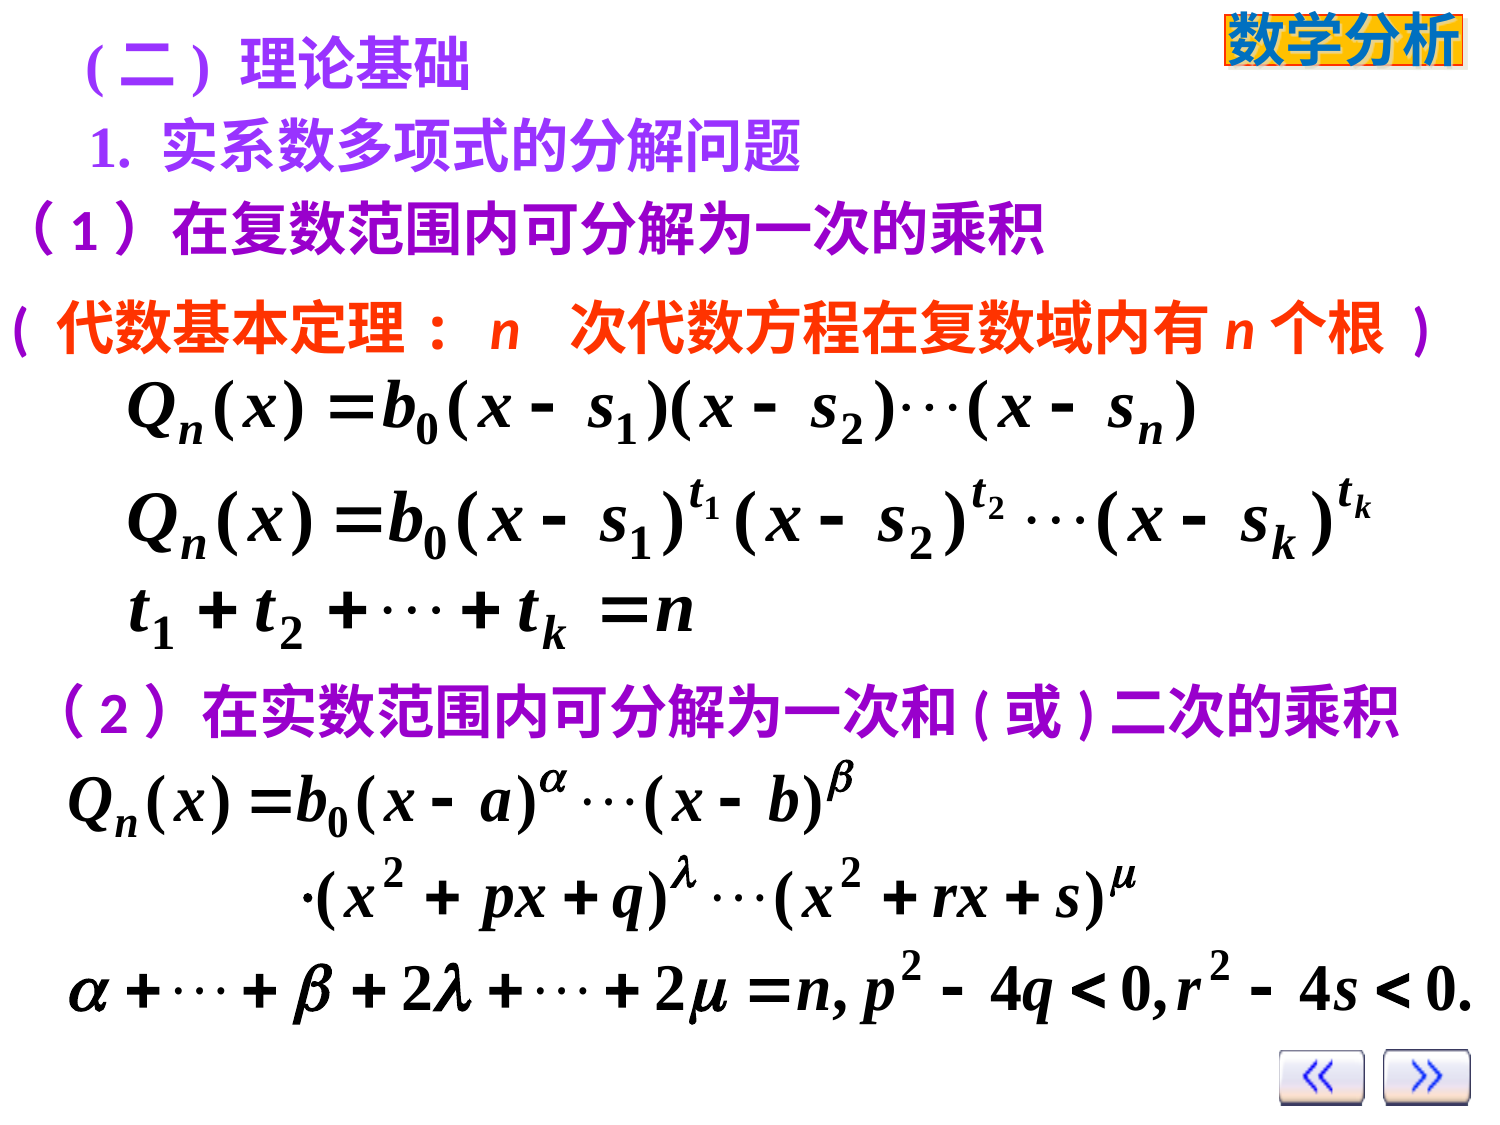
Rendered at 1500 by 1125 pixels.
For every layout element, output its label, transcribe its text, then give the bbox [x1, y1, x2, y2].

picture [1279, 1050, 1365, 1106]
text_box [124, 461, 1385, 657]
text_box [65, 750, 1476, 1032]
text_box （1）在复数范围内可分解为一次的乘积 ( 代数基本定理: n 次代数方程在复数域内有n个根 ) [0, 184, 1446, 369]
text_box （2）在实数范围内可分解为一次和(或)二次的乘积 [12, 667, 1424, 754]
text_box (二) 理论基础 [70, 19, 539, 105]
text_box 1. 实系数多项式的分解问题 [73, 101, 817, 184]
picture [1383, 1049, 1471, 1106]
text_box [124, 368, 1201, 452]
